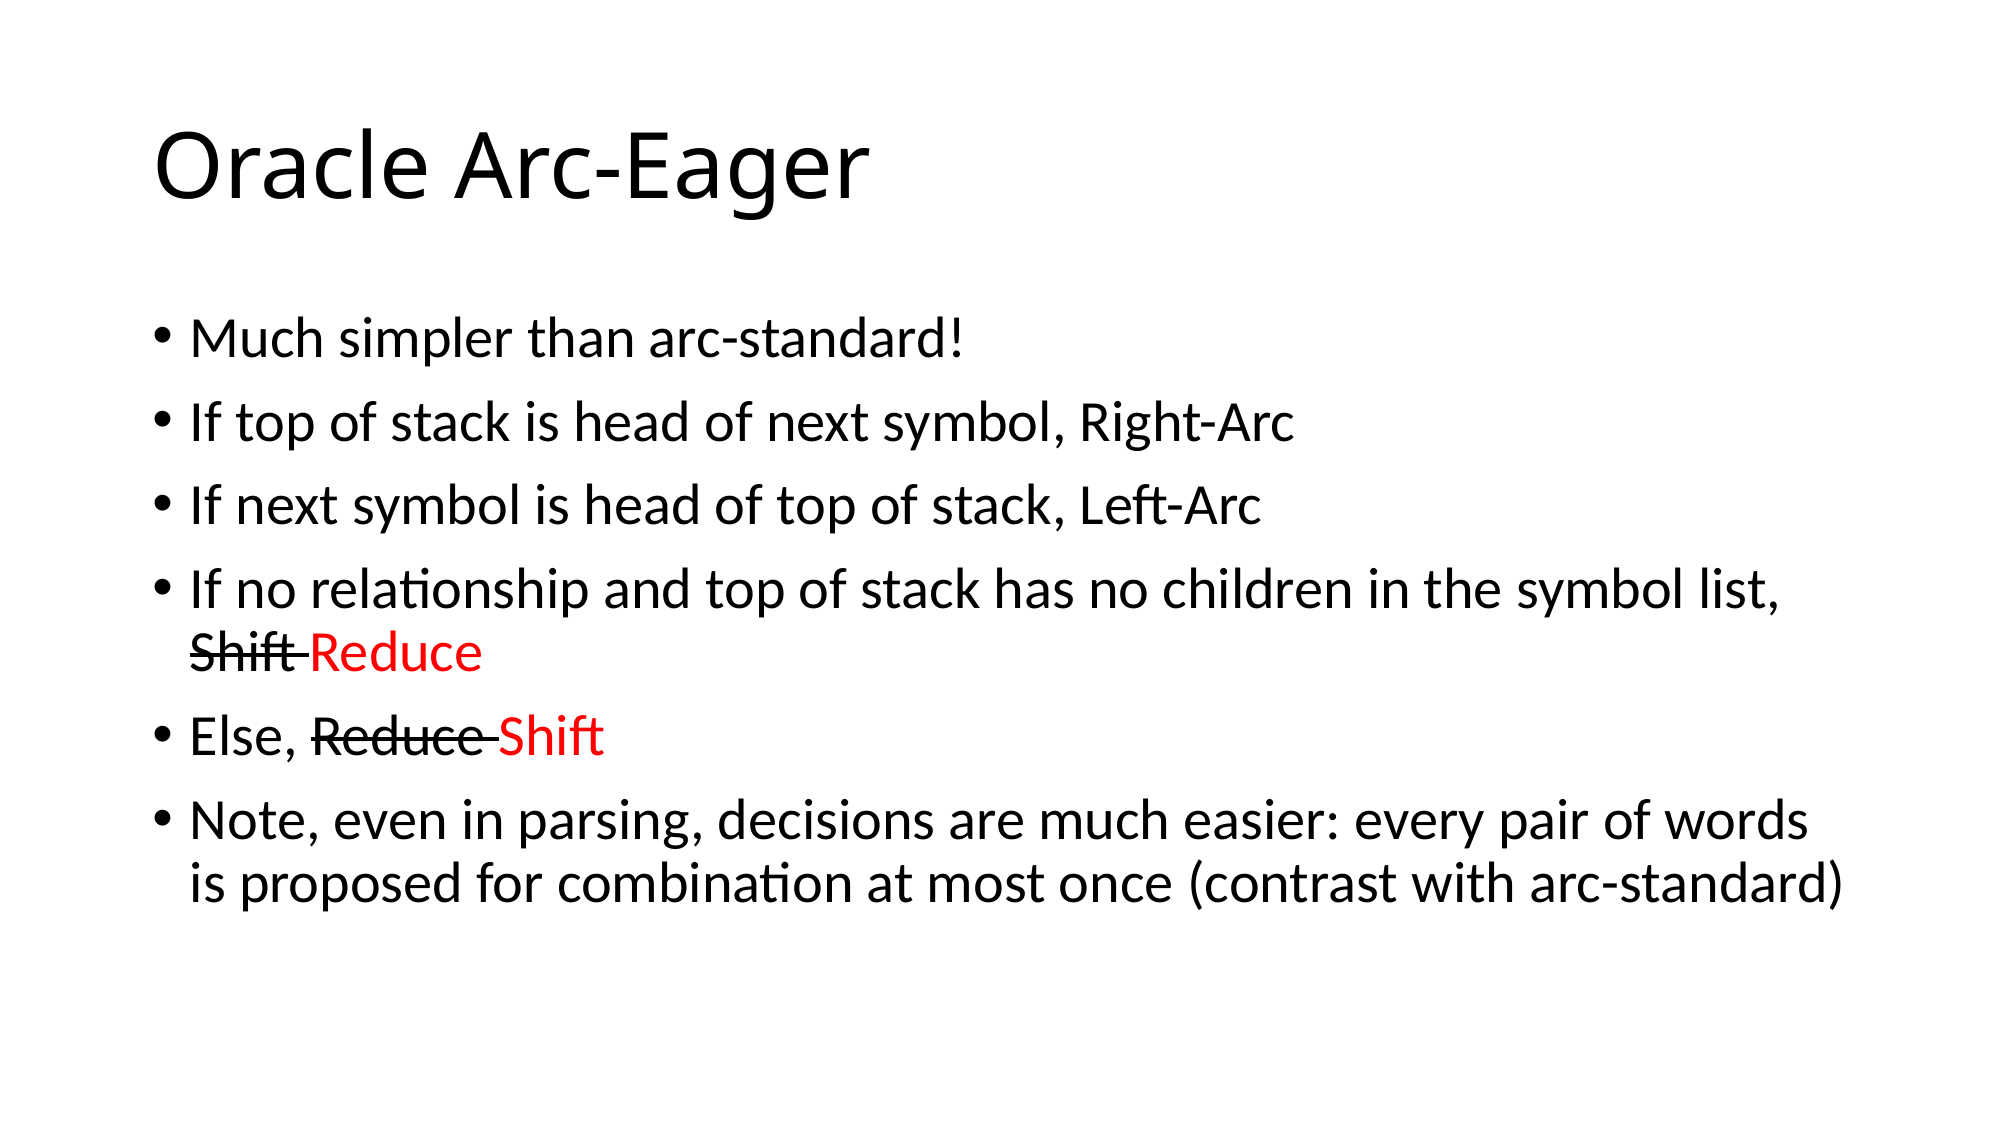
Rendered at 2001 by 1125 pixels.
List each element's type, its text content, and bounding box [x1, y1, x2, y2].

list Much simpler than arc-standard! If top of stack is head of next symbol, Right-Arc If next symbol is head of top of stack, Left-Arc If no relationship and top of stack has no children in the symbol list, Shift Reduce Else, Reduce Shift Note, even in parsing, decisions are much easier: every pair of words is proposed for combination at most once (contrast with arc-standard) [137, 299, 1863, 1014]
title Oracle Arc-Eager [137, 59, 1863, 278]
